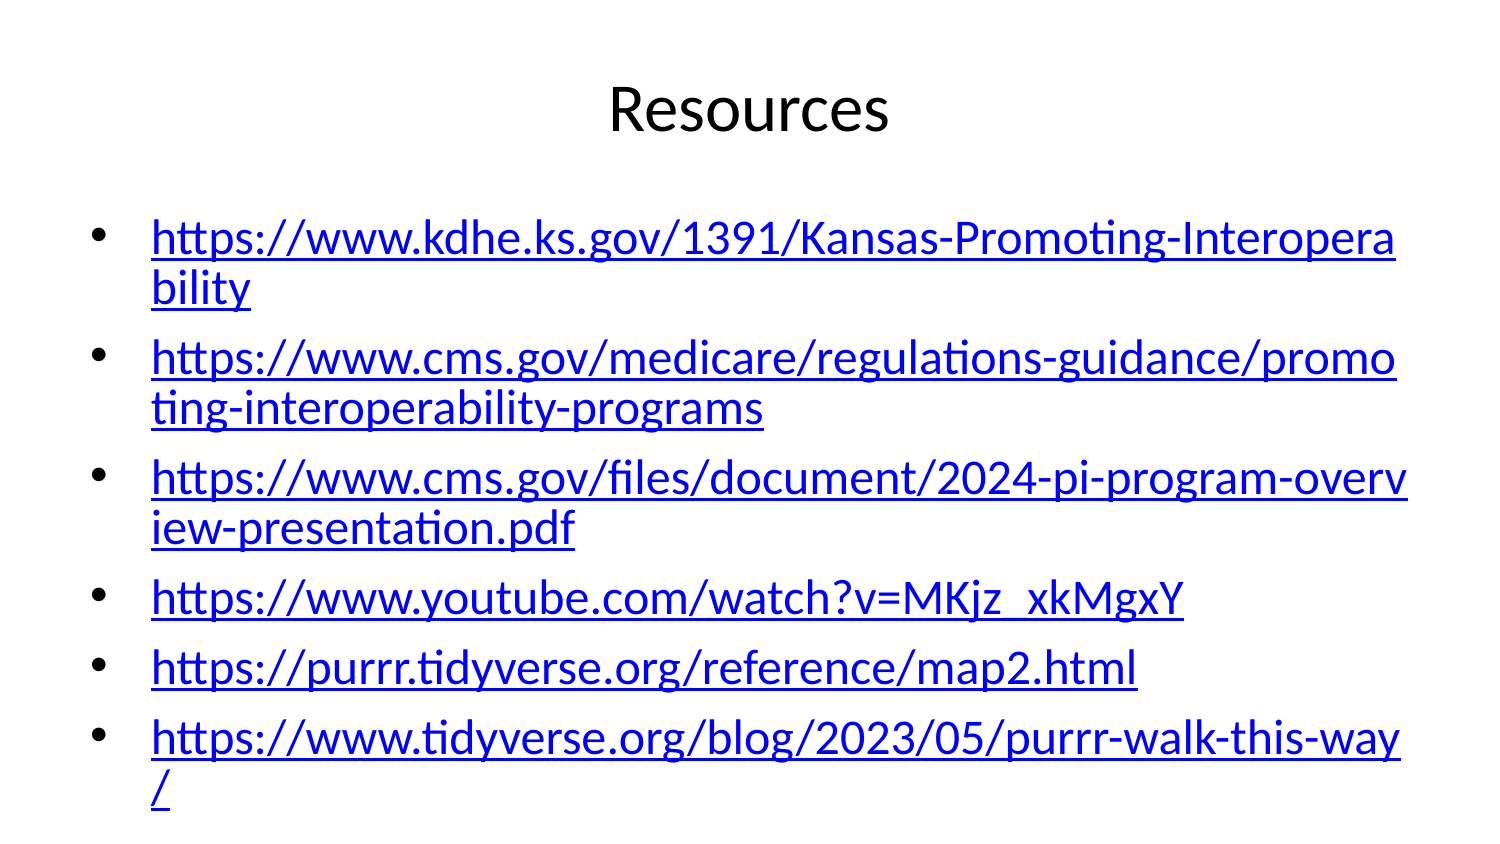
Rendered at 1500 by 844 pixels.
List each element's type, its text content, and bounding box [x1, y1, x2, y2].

list https://www.kdhe.ks.gov/1391/Kansas-Promoting-Interoperability https://www.cms.gov/medicare/regulations-guidance/promoting-interoperability-programs https://www.cms.gov/files/document/2024-pi-program-overview-presentation.pdf https://www.youtube.com/watch?v=MKjz_xkMgxY https://purrr.tidyverse.org/reference/map2.html https://www.tidyverse.org/blog/2023/05/purrr-walk-this-way/ [75, 196, 1425, 754]
title Resources [75, 33, 1425, 175]
